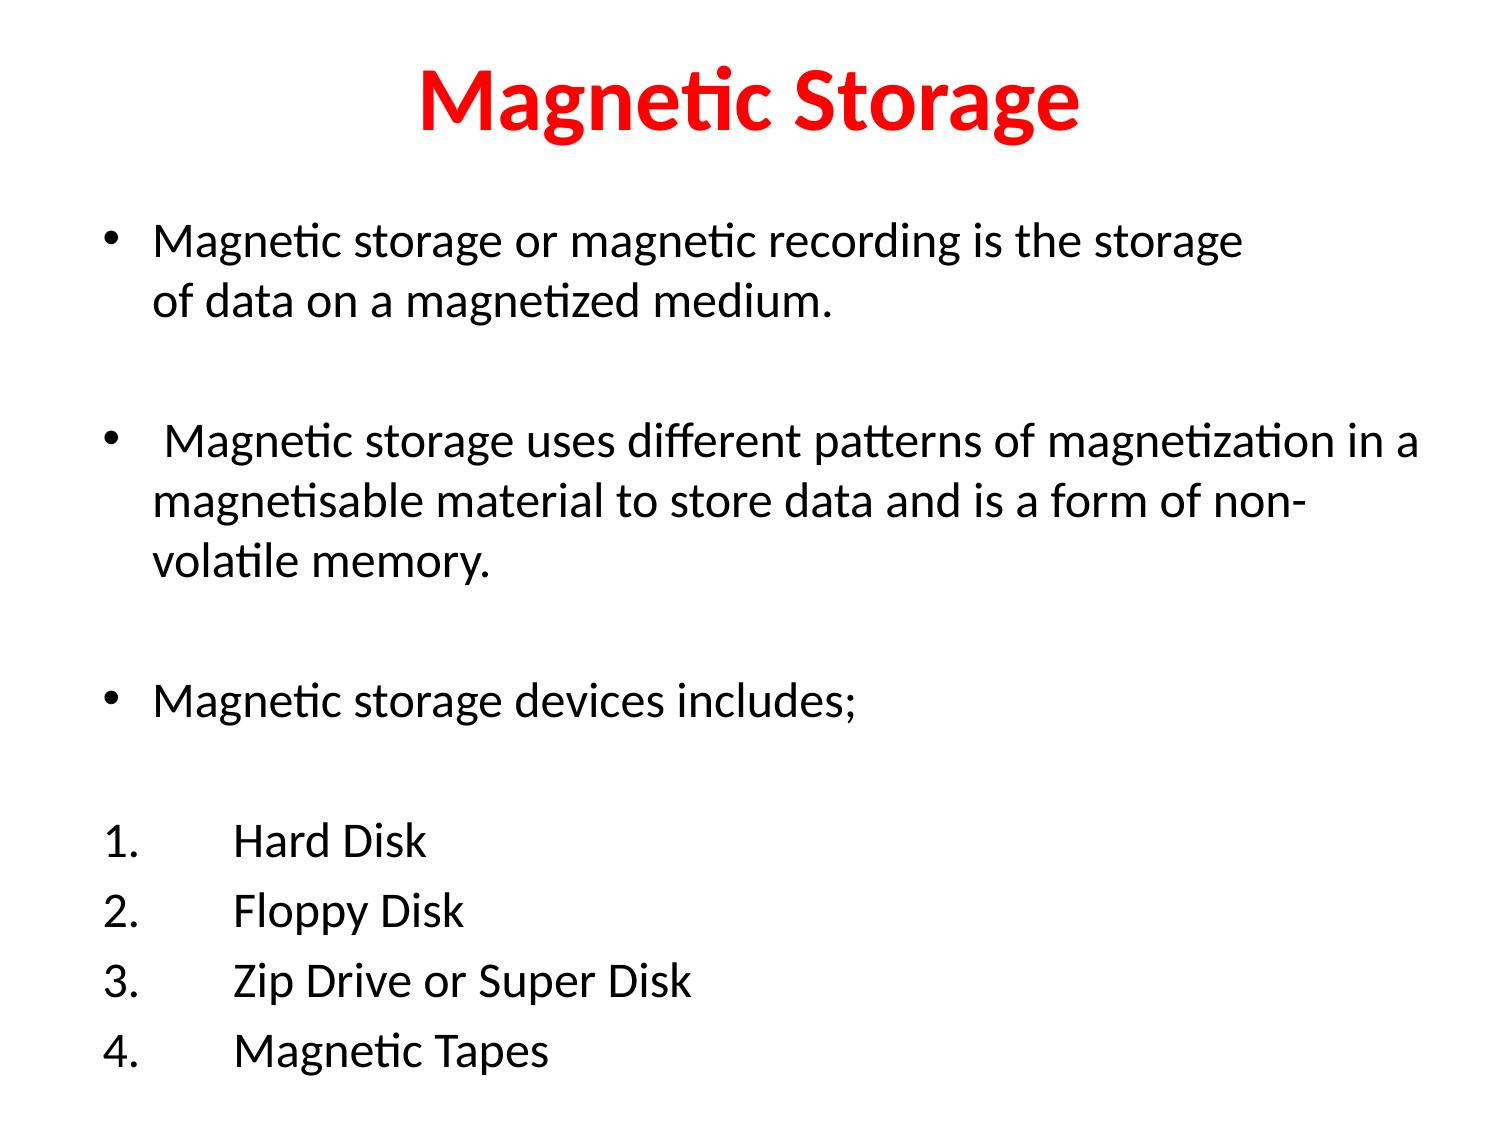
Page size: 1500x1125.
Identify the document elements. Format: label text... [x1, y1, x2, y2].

list Magnetic storage or magnetic recording is the storage of data on a magnetized medium. Magnetic storage uses different patterns of magnetization in a magnetisable material to store data and is a form of non-volatile memory. Magnetic storage devices includes; Hard Disk Floppy Disk Zip Drive or Super Disk Magnetic Tapes [87, 200, 1438, 1088]
title Magnetic Storage [75, 0, 1425, 188]
